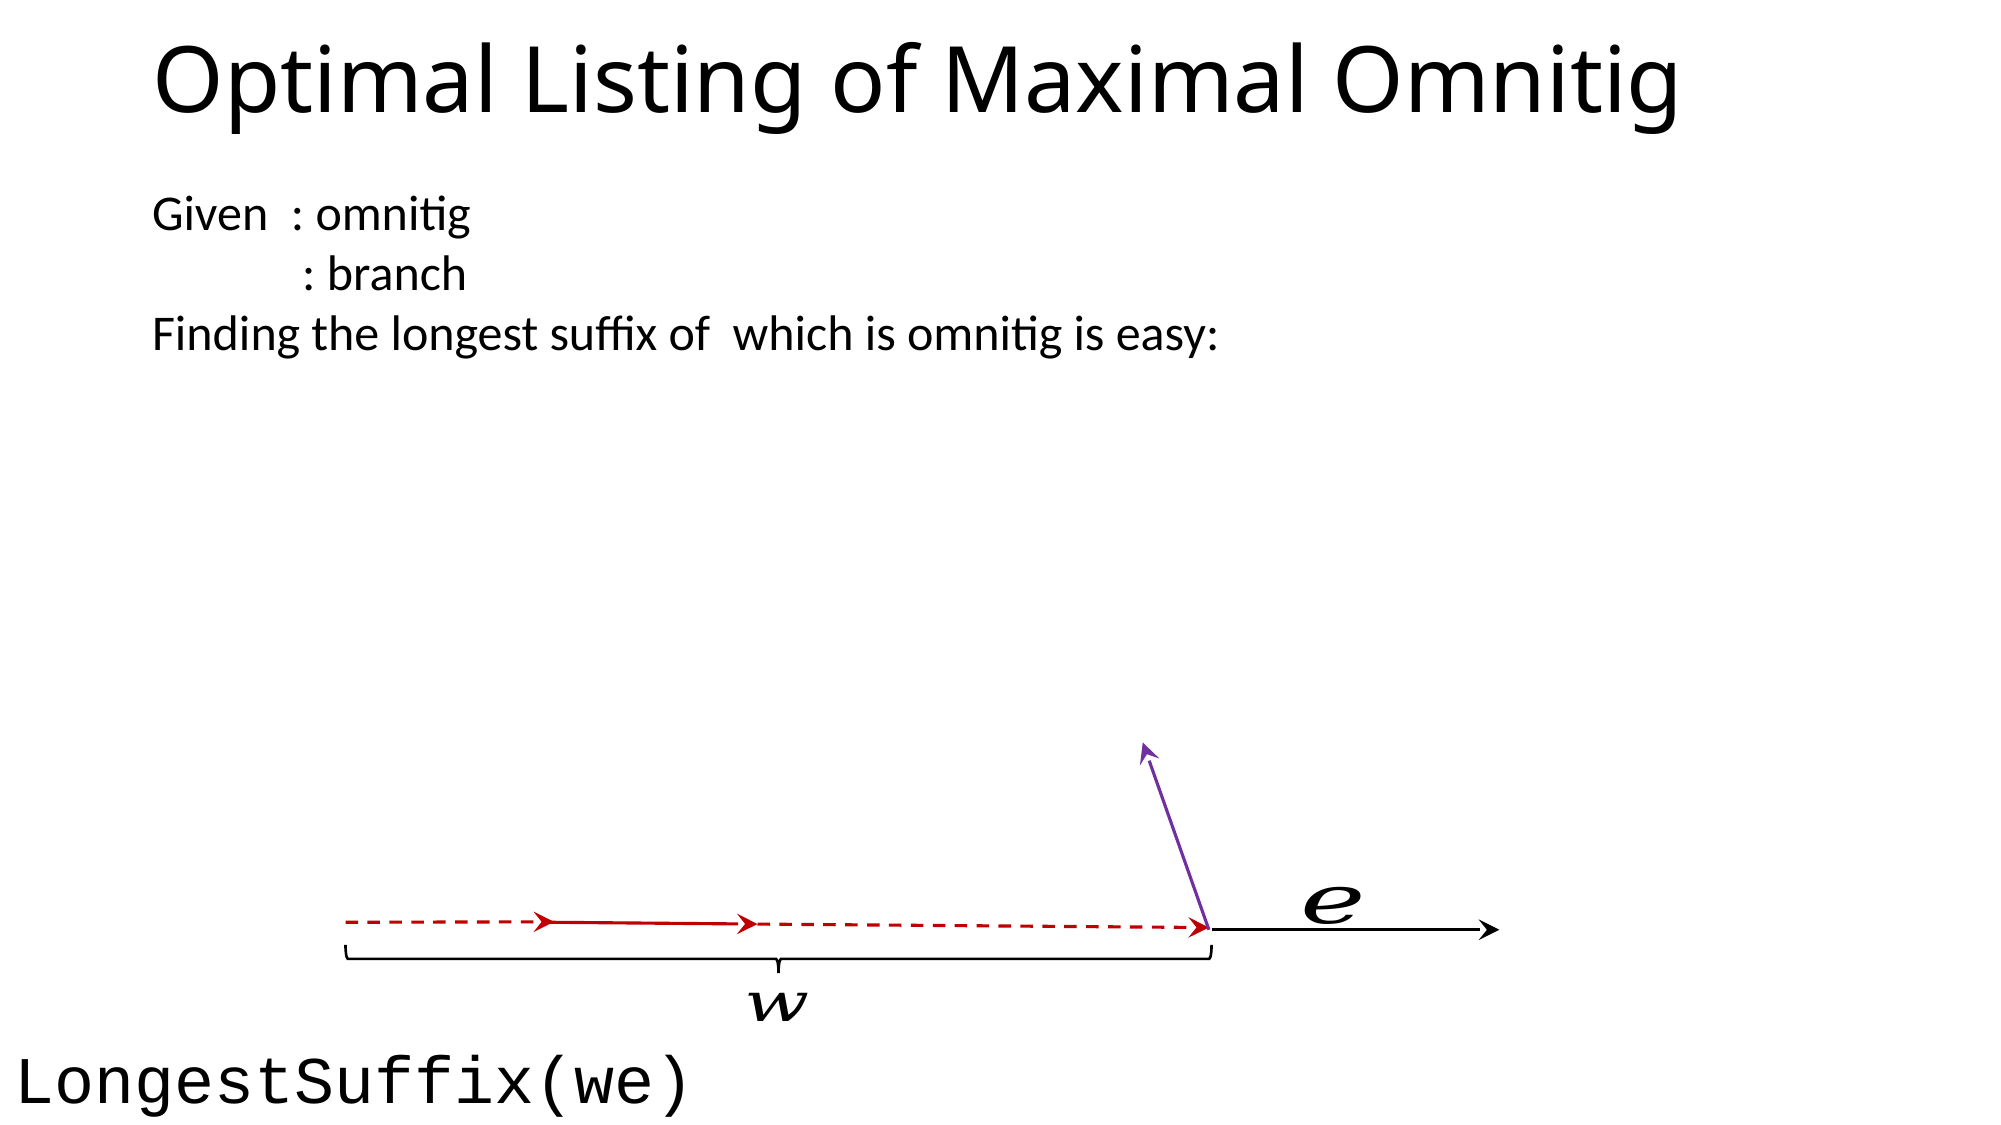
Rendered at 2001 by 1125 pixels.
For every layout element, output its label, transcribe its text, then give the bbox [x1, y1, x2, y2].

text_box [1142, 742, 1209, 930]
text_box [757, 924, 1142, 928]
title Optimal Listing of Maximal Omnitig [137, 0, 1863, 167]
text_box LongestSuffix(we) [0, 1029, 846, 1124]
text_box [344, 944, 1213, 974]
